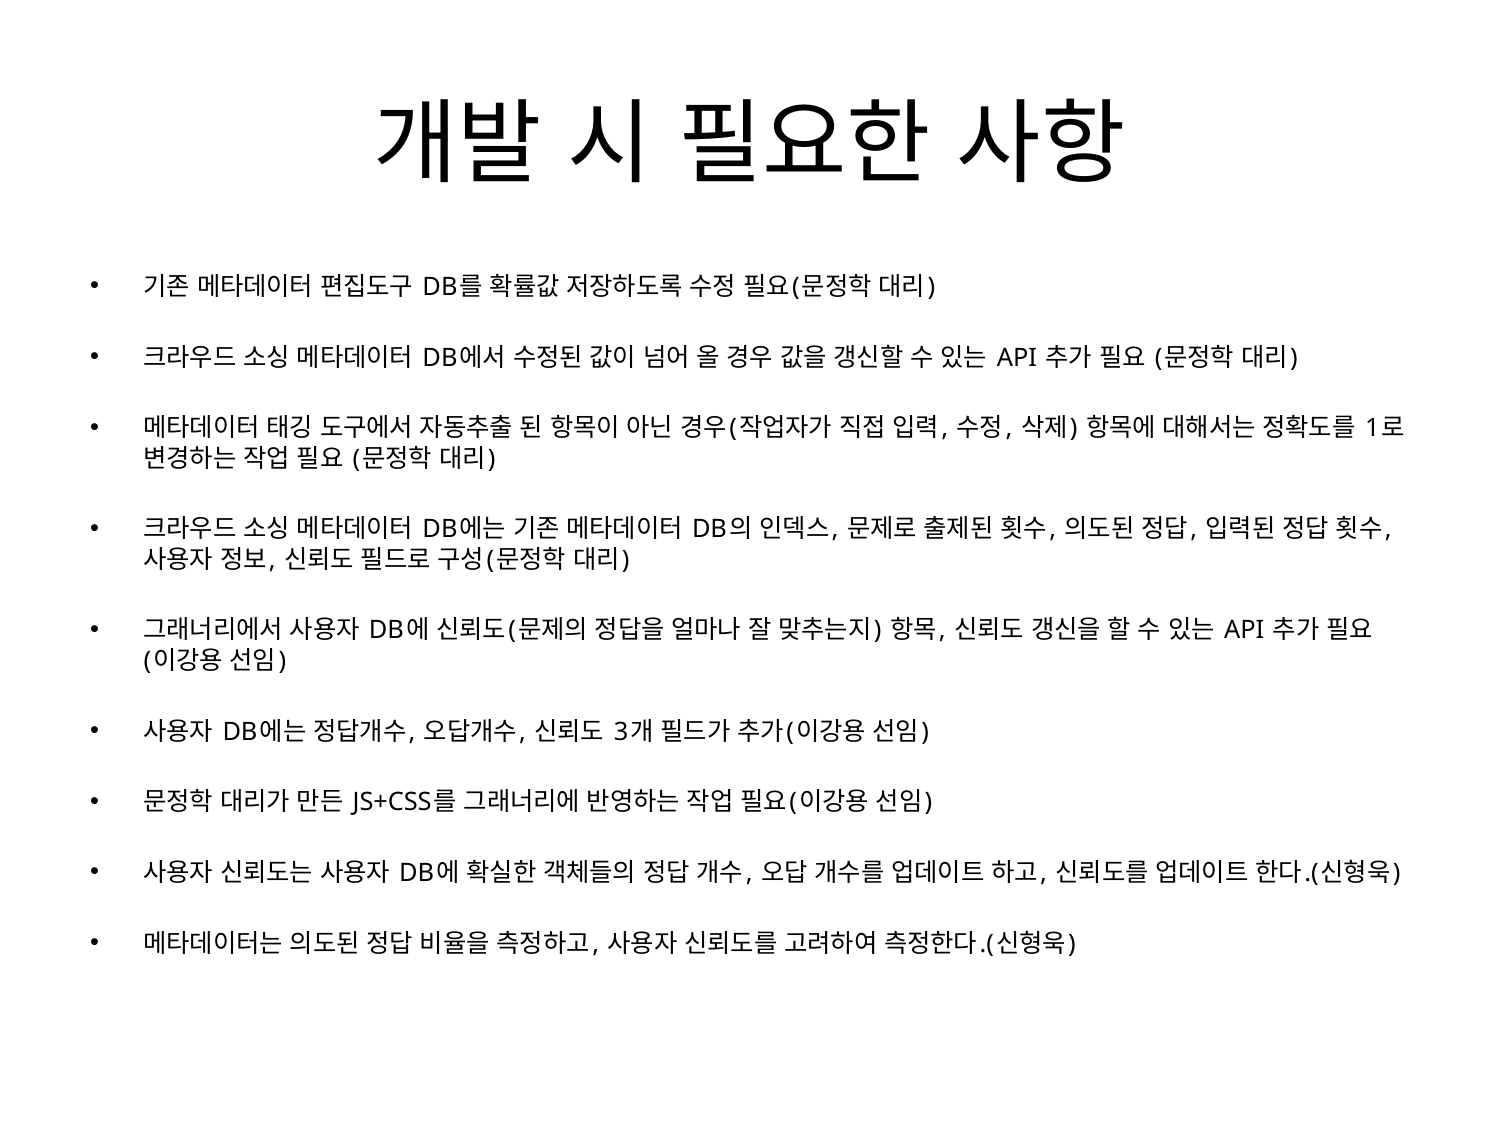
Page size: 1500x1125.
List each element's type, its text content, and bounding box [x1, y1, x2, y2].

list 기존 메타데이터 편집도구 DB를 확률값 저장하도록 수정 필요(문정학 대리) 크라우드 소싱 메타데이터 DB에서 수정된 값이 넘어 올 경우 값을 갱신할 수 있는 API 추가 필요 (문정학 대리) 메타데이터 태깅 도구에서 자동추출 된 항목이 아닌 경우(작업자가 직접 입력, 수정, 삭제) 항목에 대해서는 정확도를 1로 변경하는 작업 필요 (문정학 대리) 크라우드 소싱 메타데이터 DB에는 기존 메타데이터 DB의 인덱스, 문제로 출제된 횟수, 의도된 정답, 입력된 정답 횟수, 사용자 정보, 신뢰도 필드로 구성(문정학 대리) 그래너리에서 사용자 DB에 신뢰도(문제의 정답을 얼마나 잘 맞추는지) 항목, 신뢰도 갱신을 할 수 있는 API 추가 필요 (이강용 선임) 사용자 DB에는 정답개수, 오답개수, 신뢰도 3개 필드가 추가(이강용 선임) 문정학 대리가 만든 JS+CSS를 그래너리에 반영하는 작업 필요(이강용 선임) 사용자 신뢰도는 사용자 DB에 확실한 객체들의 정답 개수, 오답 개수를 업데이트 하고, 신뢰도를 업데이트 한다.(신형욱) 메타데이터는 의도된 정답 비율을 측정하고, 사용자 신뢰도를 고려하여 측정한다.(신형욱) [75, 262, 1425, 1005]
title 개발 시 필요한 사항 [75, 45, 1425, 233]
